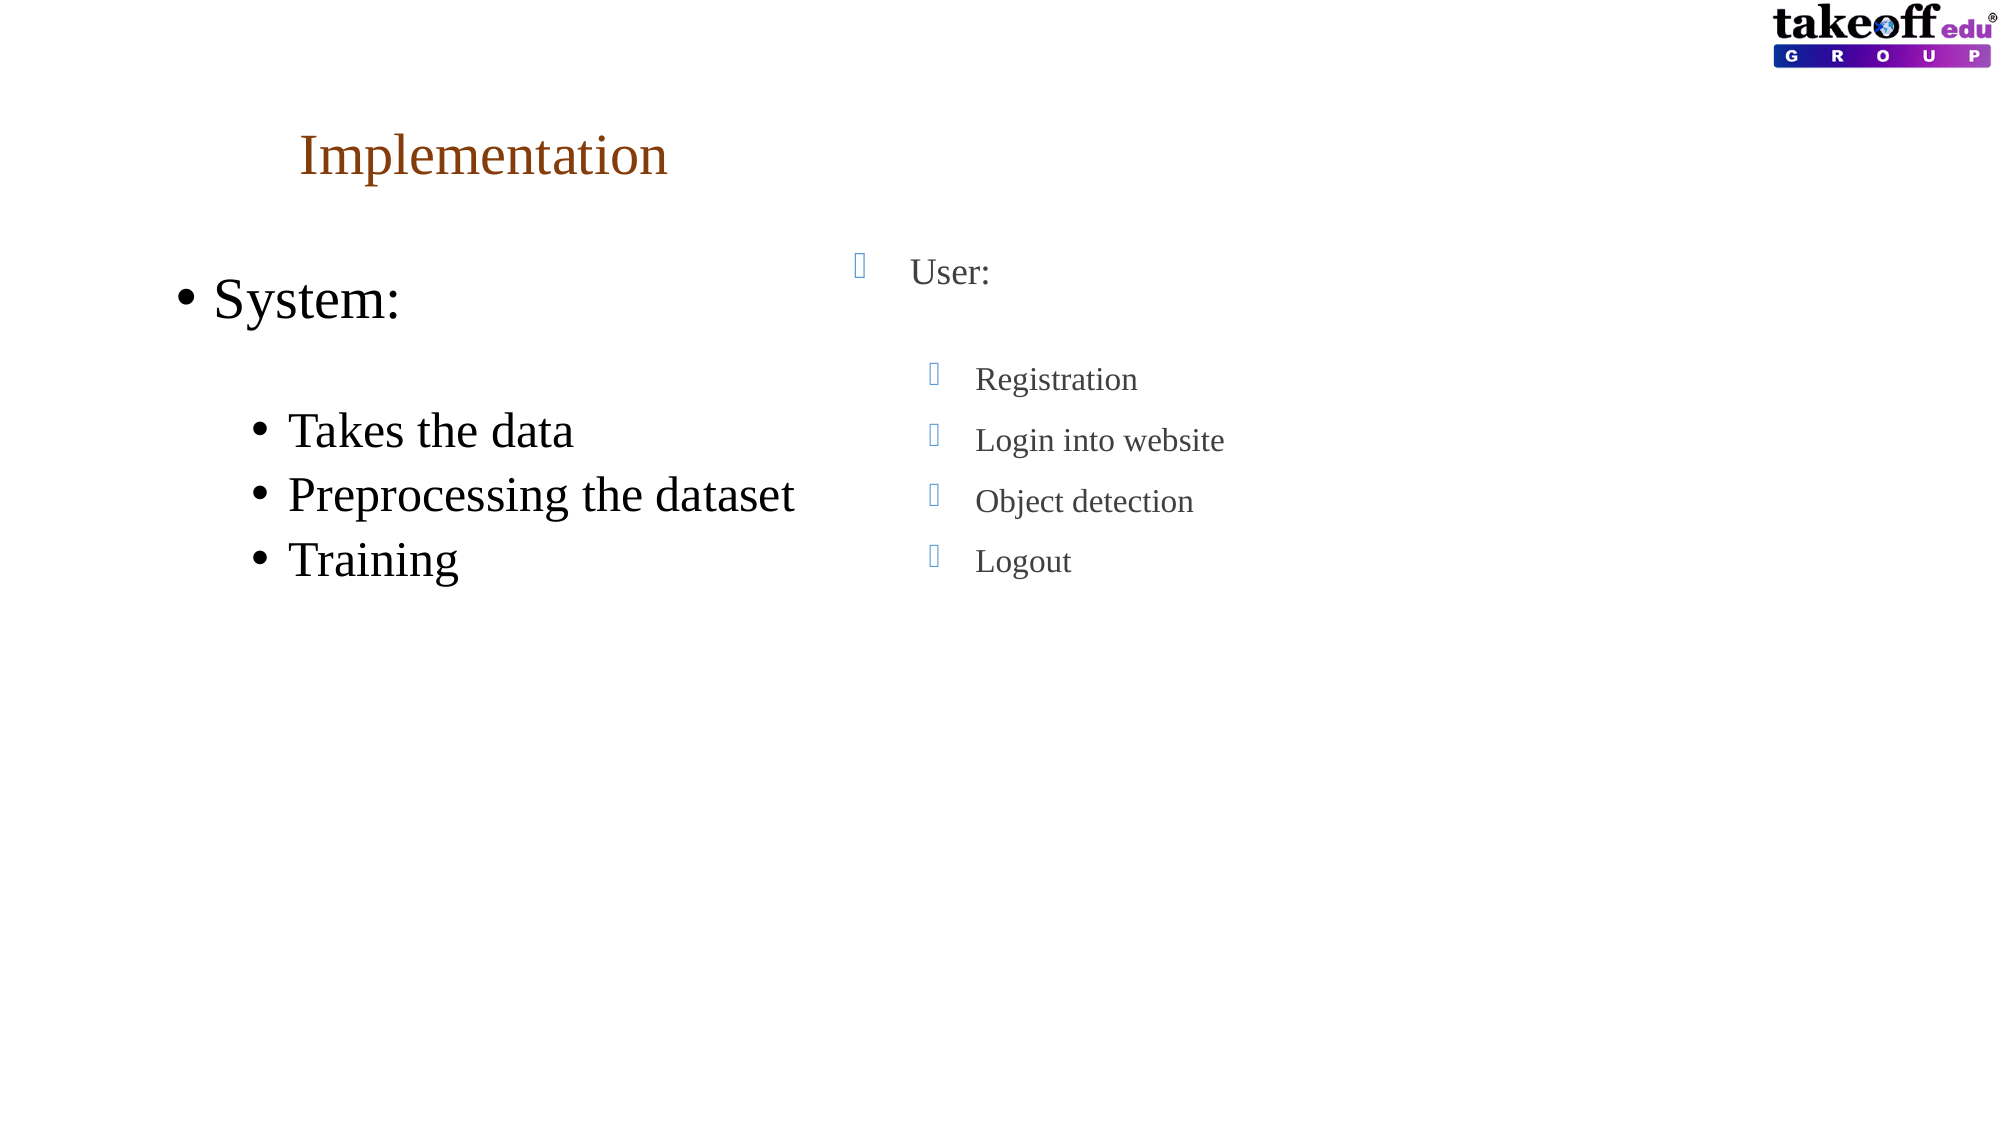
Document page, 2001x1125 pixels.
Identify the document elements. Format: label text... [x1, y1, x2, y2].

text_box User: Registration Login into website Object detection Logout [838, 239, 1623, 859]
list System: Takes the data Preprocessing the dataset Training [161, 260, 946, 881]
title Implementation [284, 50, 1747, 261]
picture [1770, 0, 2000, 77]
